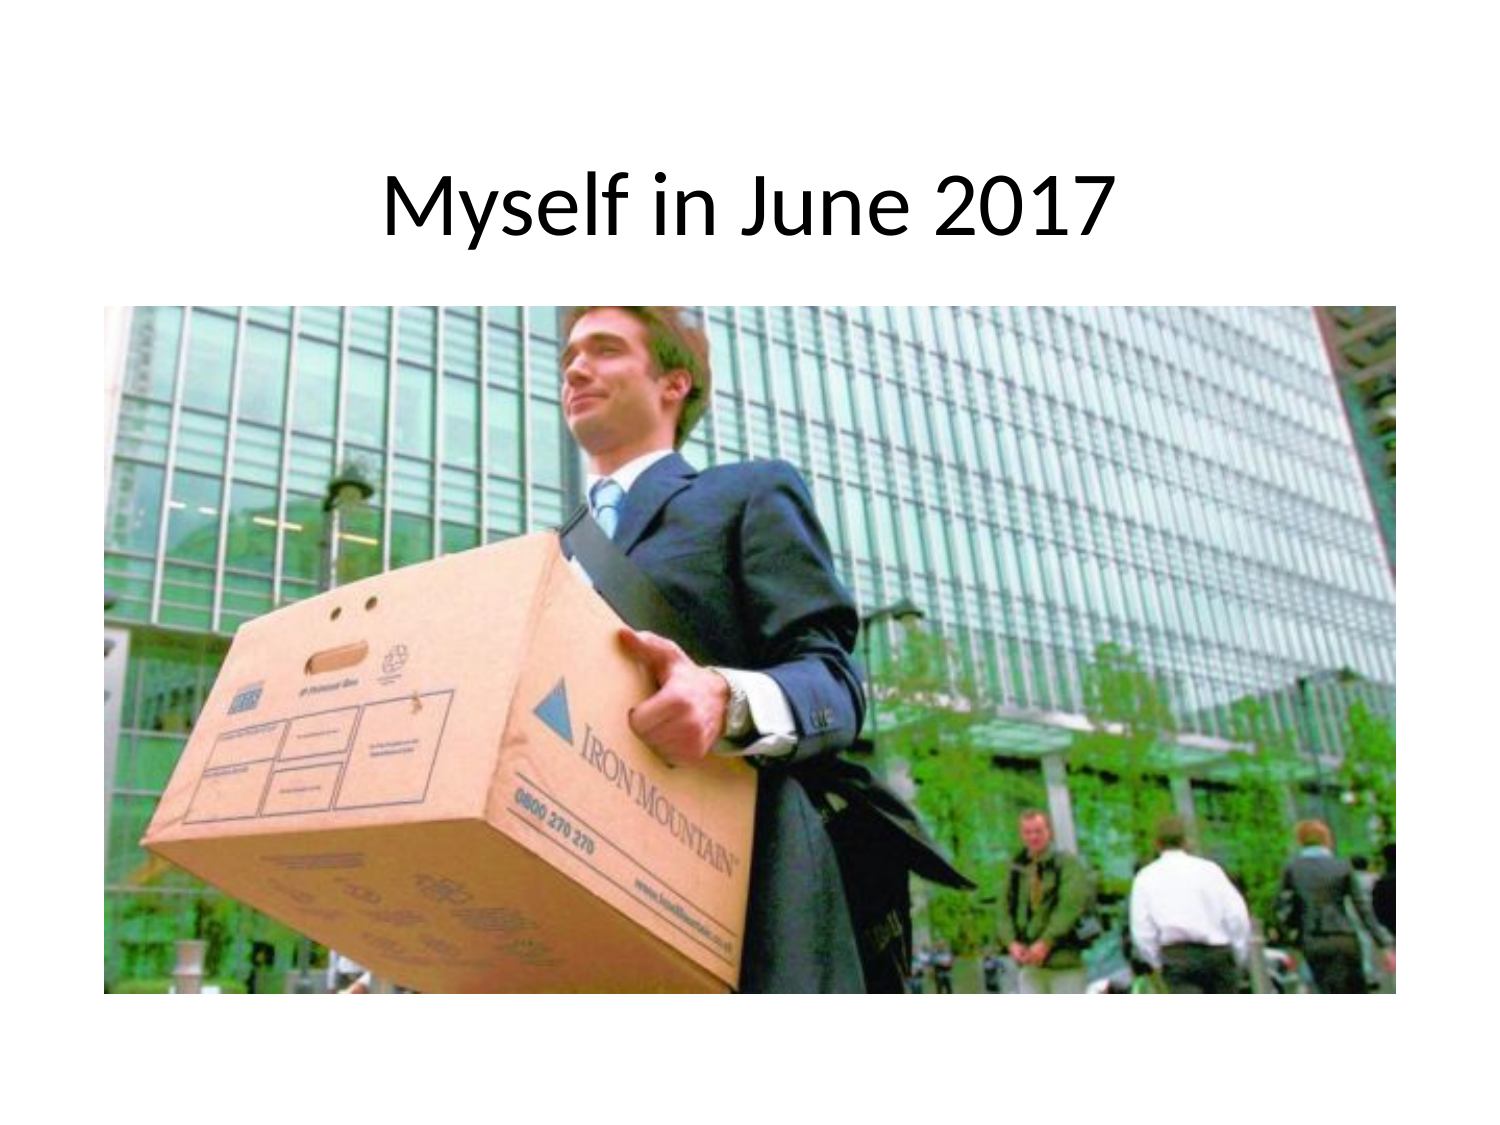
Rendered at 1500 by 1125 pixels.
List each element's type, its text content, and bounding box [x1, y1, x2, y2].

picture [103, 305, 1396, 994]
title Myself in June 2017 [112, 78, 1388, 304]
